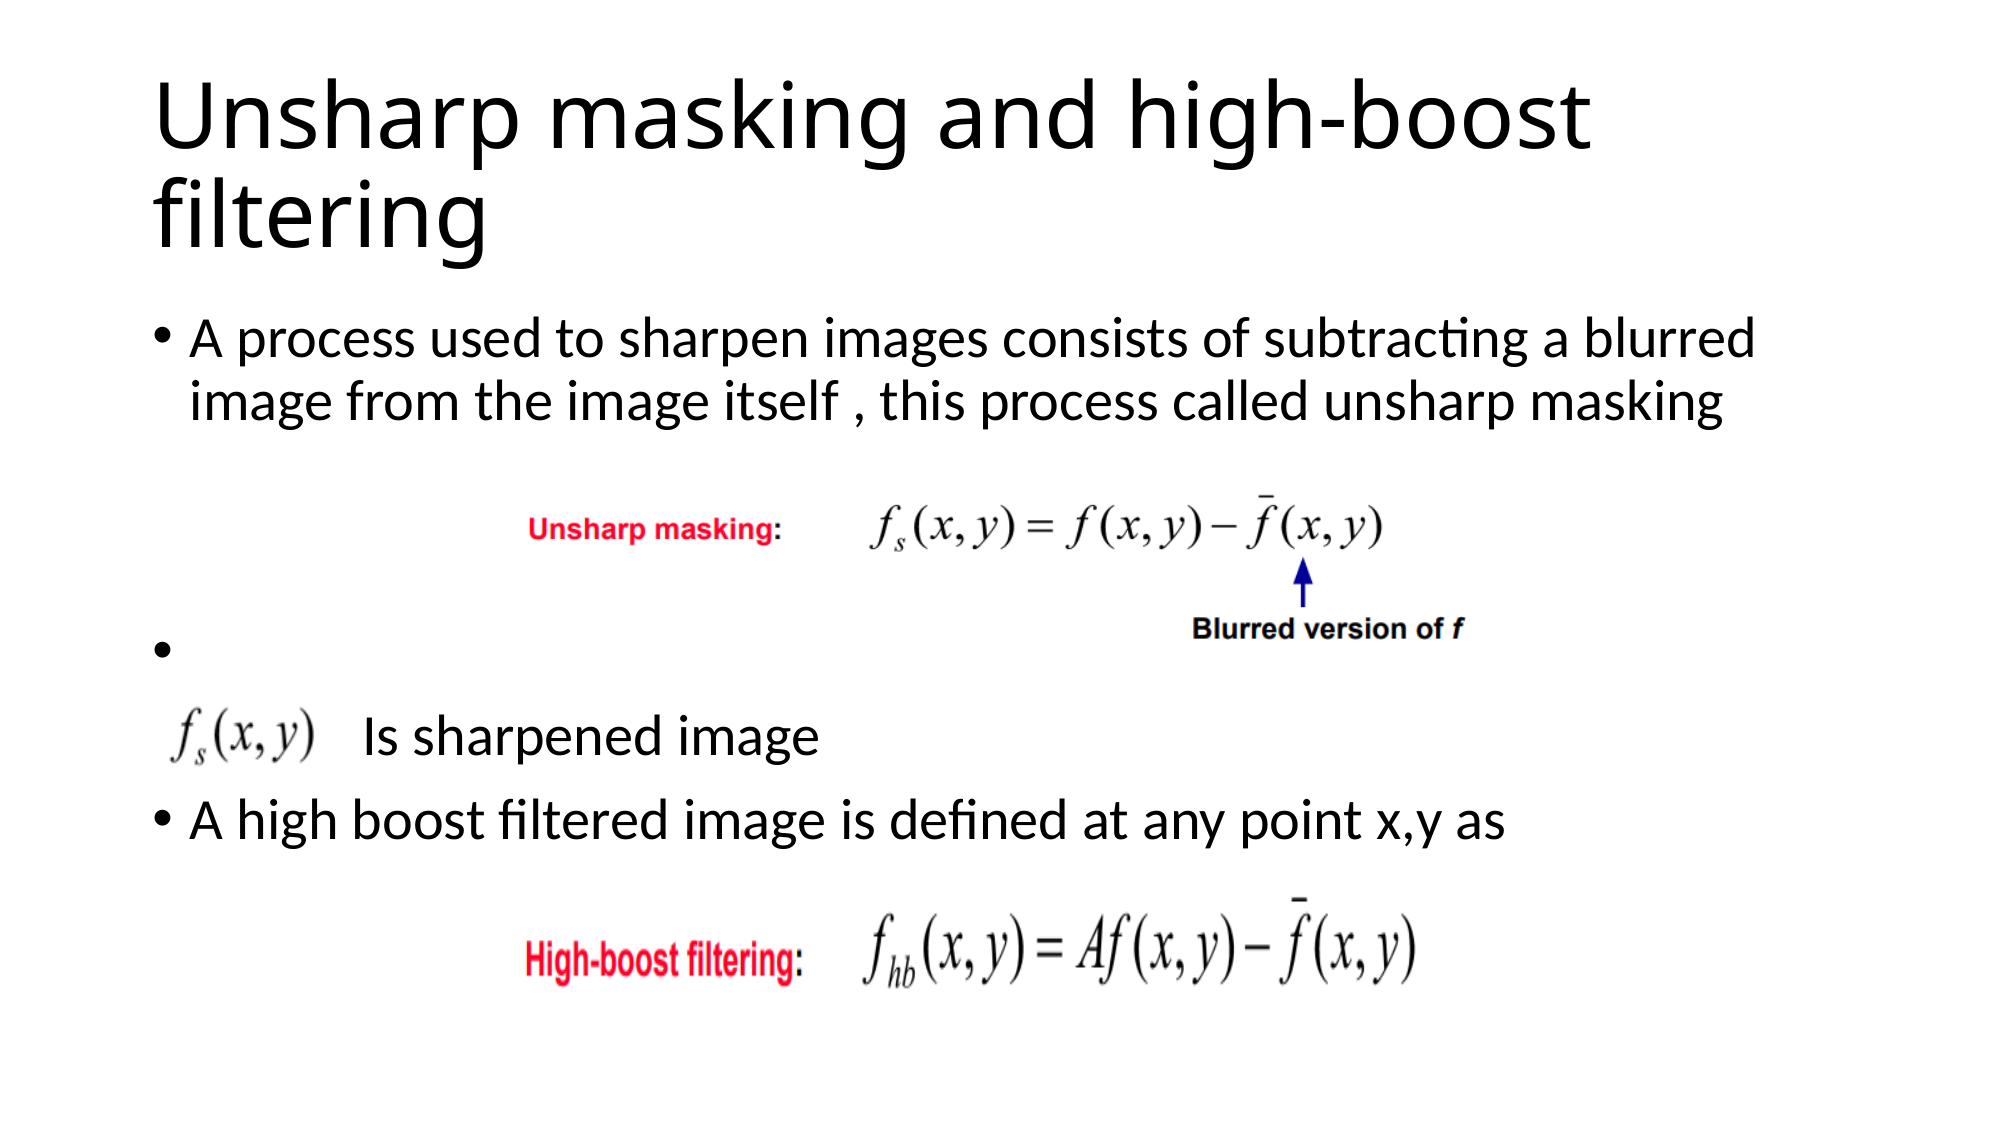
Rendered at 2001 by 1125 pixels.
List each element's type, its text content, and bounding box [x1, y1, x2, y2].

picture [515, 461, 1485, 664]
list A process used to sharpen images consists of subtracting a blurred image from the image itself , this process called unsharp masking Is sharpened image A high boost filtered image is defined at any point x,y as [137, 299, 1863, 1014]
picture [148, 674, 317, 787]
picture [512, 867, 1488, 1036]
title Unsharp masking and high-boost filtering [137, 59, 1863, 278]
